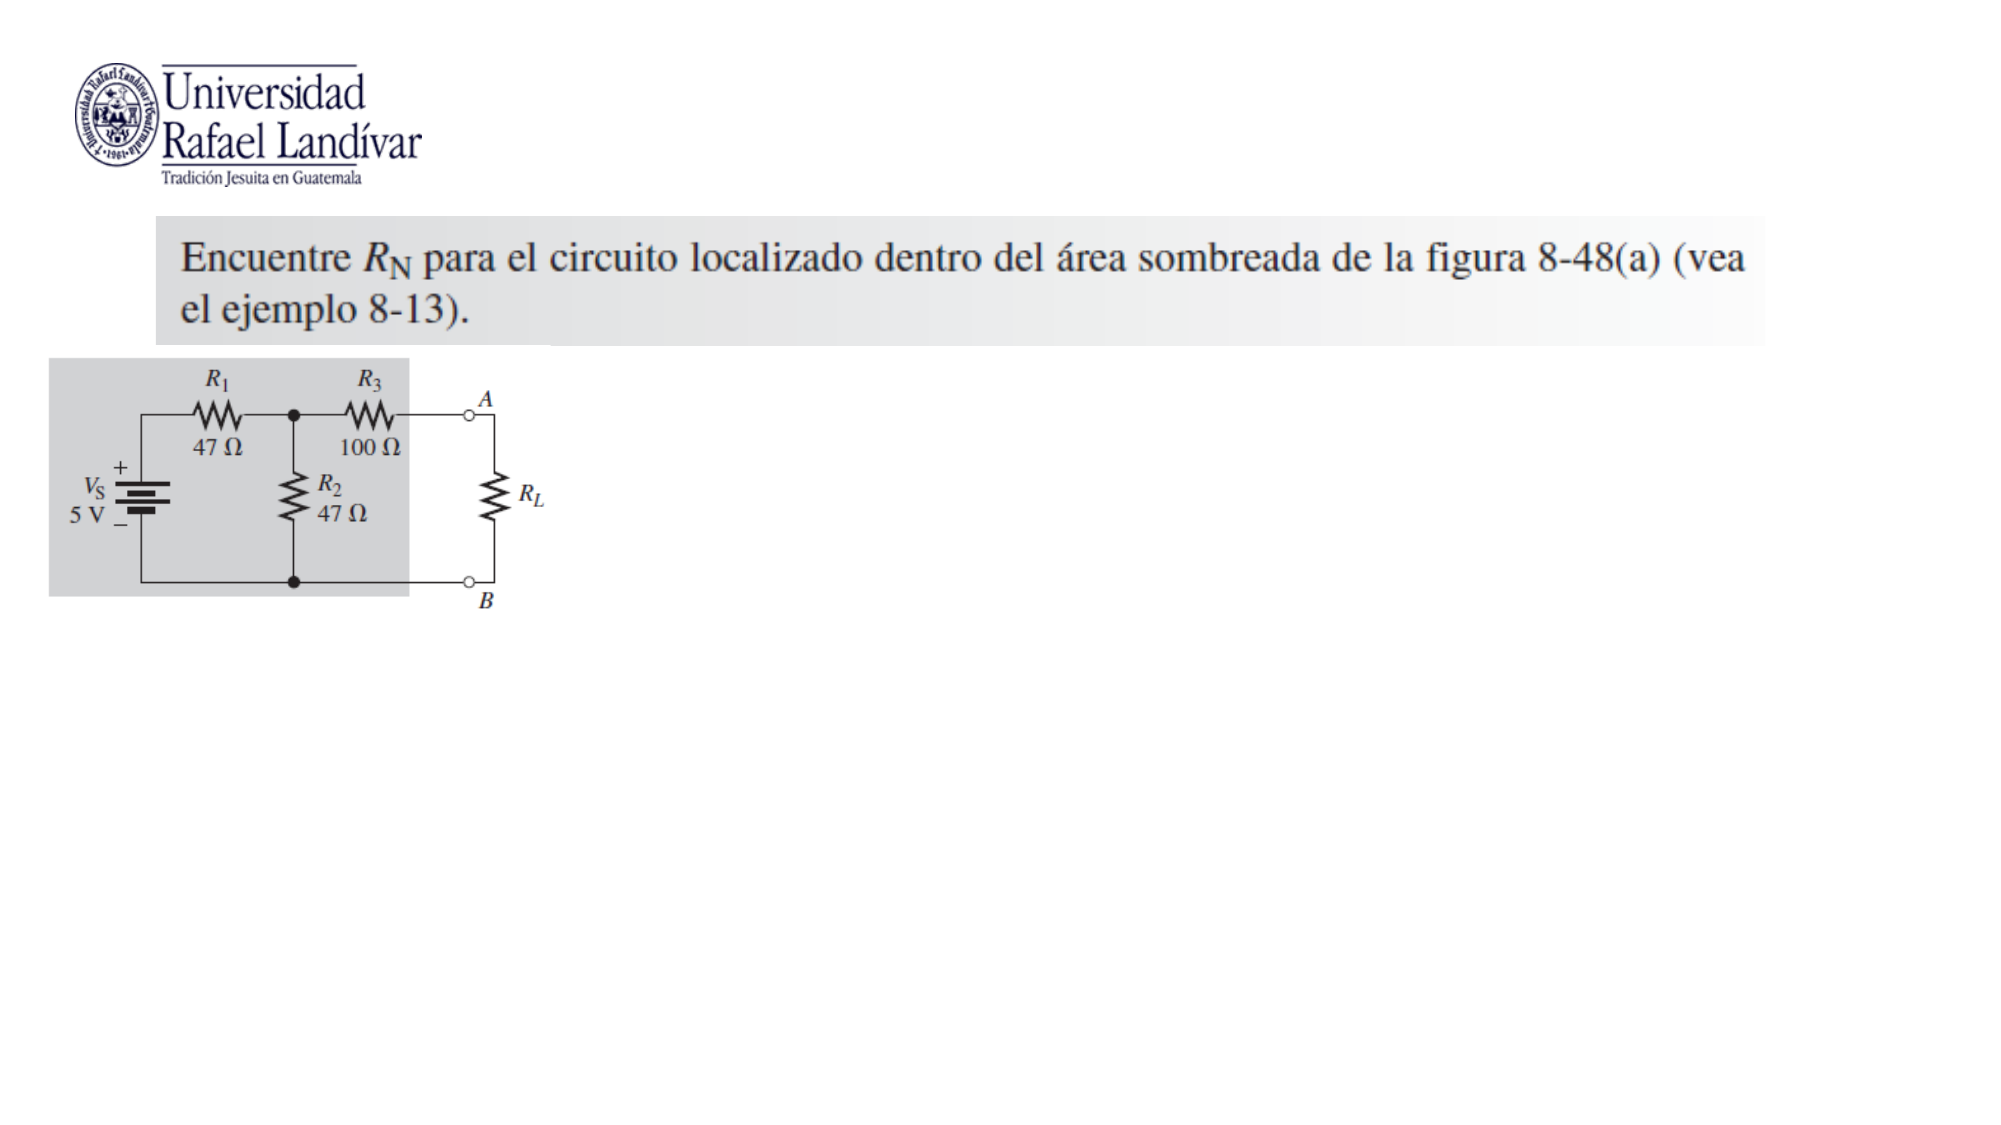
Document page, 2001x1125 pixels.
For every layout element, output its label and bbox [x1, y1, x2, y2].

picture [27, 216, 1766, 612]
picture [75, 63, 422, 187]
